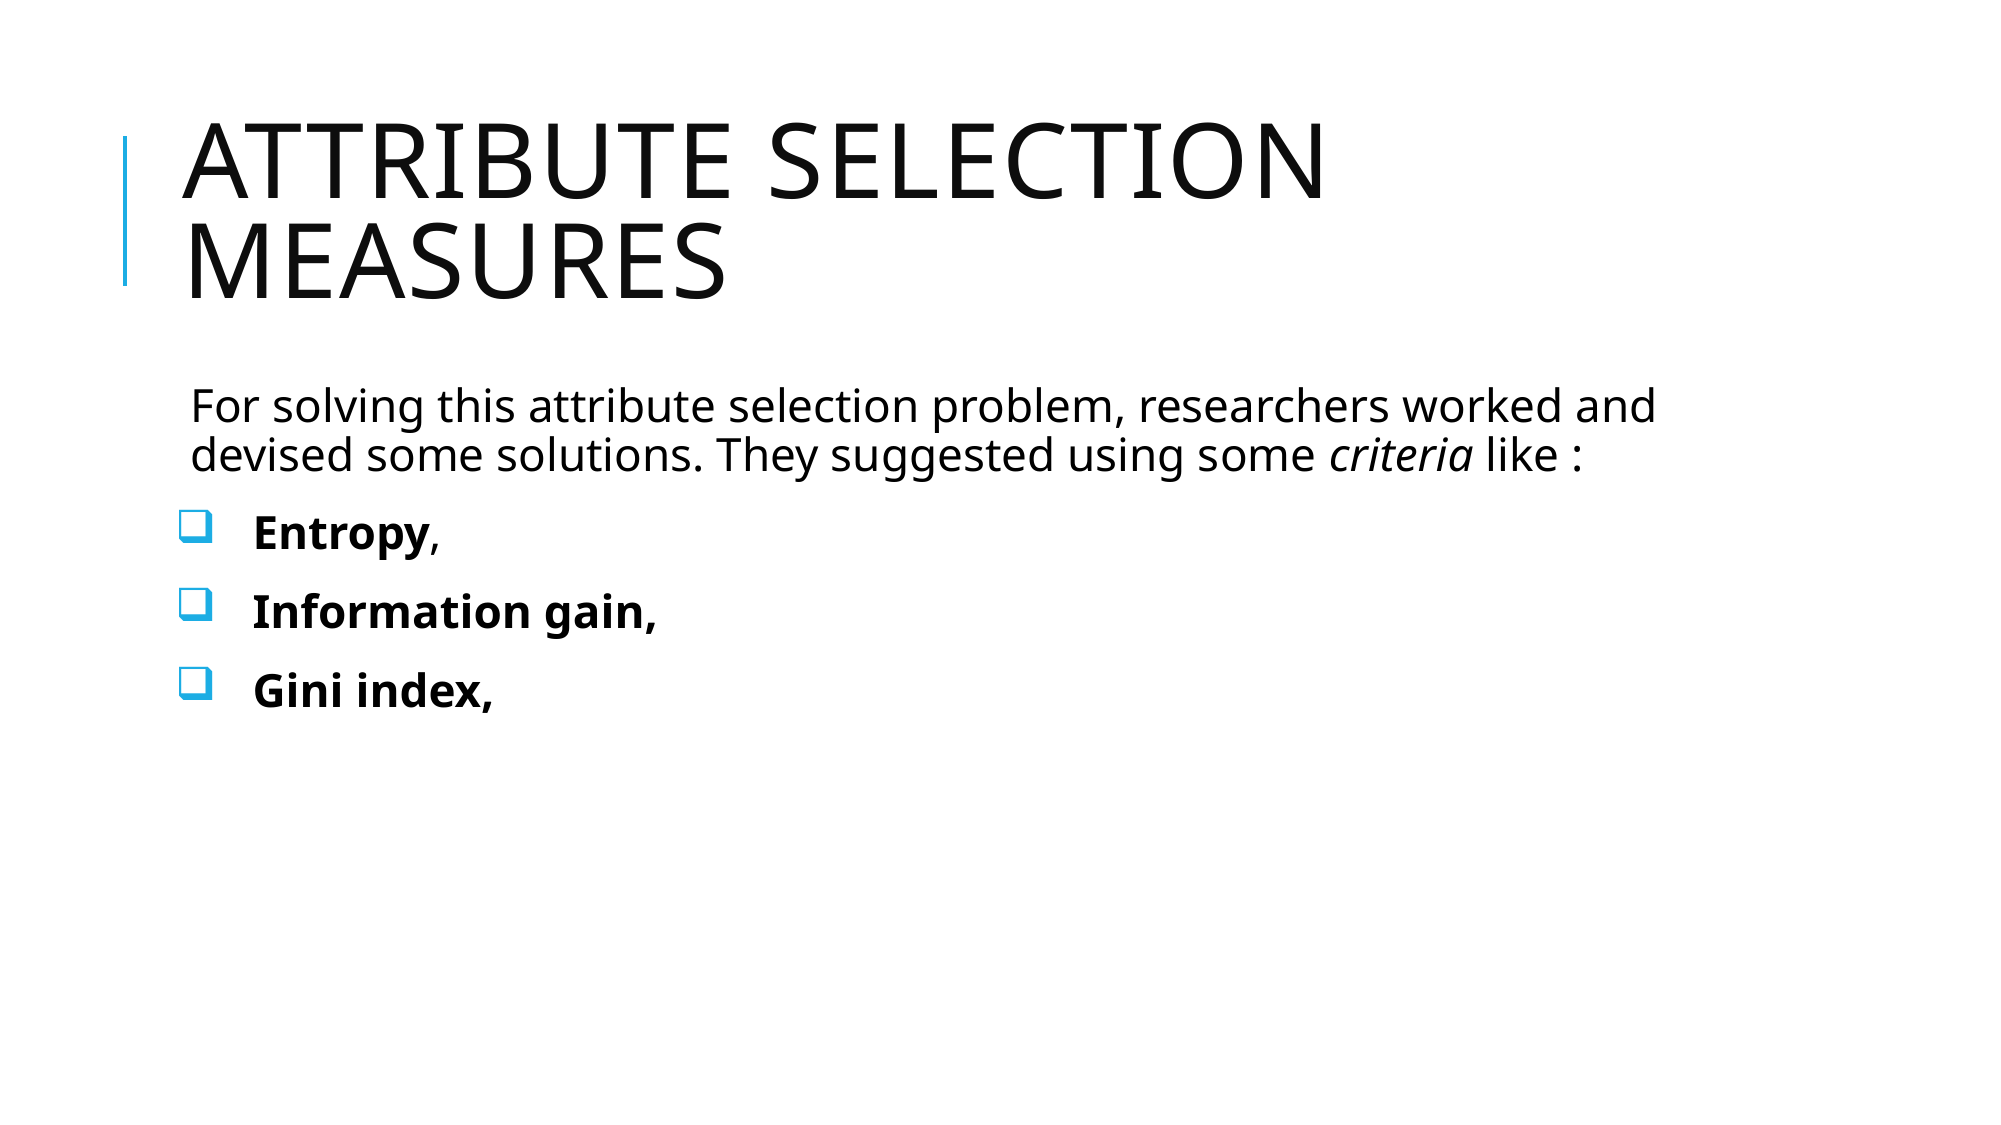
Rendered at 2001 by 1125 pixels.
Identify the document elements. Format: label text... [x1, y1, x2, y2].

list For solving this attribute selection problem, researchers worked and devised some solutions. They suggested using some criteria like : Entropy, Information gain, Gini index, [168, 375, 1763, 1035]
title Attribute Selection Measures [168, 96, 1763, 342]
